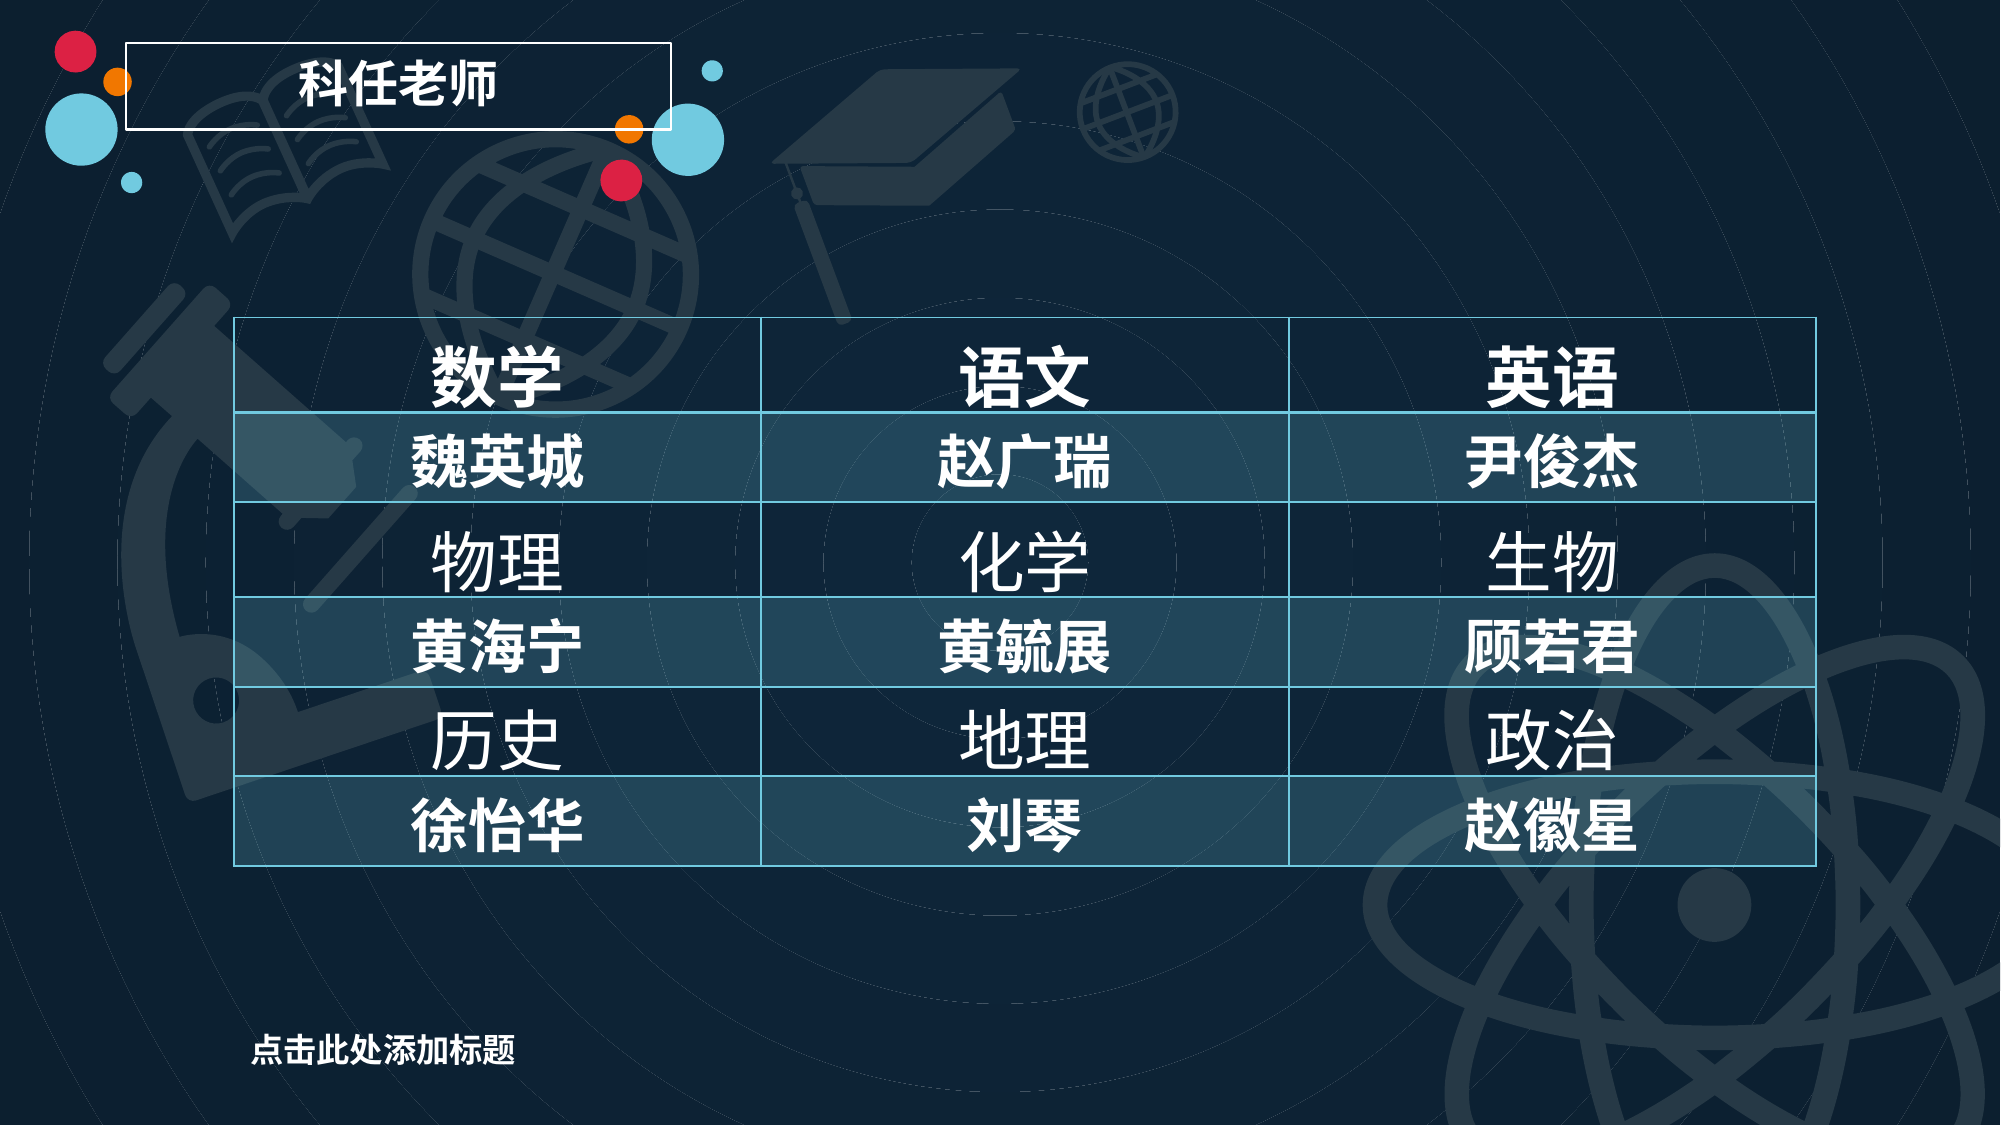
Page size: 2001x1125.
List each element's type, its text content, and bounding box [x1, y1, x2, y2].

table_cell 化学 [762, 503, 1288, 596]
table_header 语文 [762, 318, 1288, 411]
table_cell 尹俊杰 [1290, 414, 1815, 501]
table_cell 顾若君 [1290, 598, 1815, 686]
table_cell 黄毓展 [762, 598, 1288, 686]
text_box 点击此处添加标题 [235, 1009, 532, 1077]
table_cell 徐怡华 [235, 777, 760, 865]
table_cell 黄海宁 [235, 598, 760, 686]
table_cell 生物 [1290, 503, 1815, 596]
table_cell 刘琴 [762, 777, 1288, 865]
table_header 数学 [235, 318, 760, 411]
table_cell 物理 [235, 503, 760, 596]
table_header 英语 [1290, 318, 1815, 411]
table_cell 政治 [1290, 688, 1815, 775]
list 科任老师 [125, 42, 672, 131]
table_cell 历史 [235, 688, 760, 775]
table_cell 赵徽星 [1290, 777, 1815, 865]
table_cell 赵广瑞 [762, 414, 1288, 501]
table_cell 地理 [762, 688, 1288, 775]
table_cell 魏英城 [235, 414, 760, 501]
